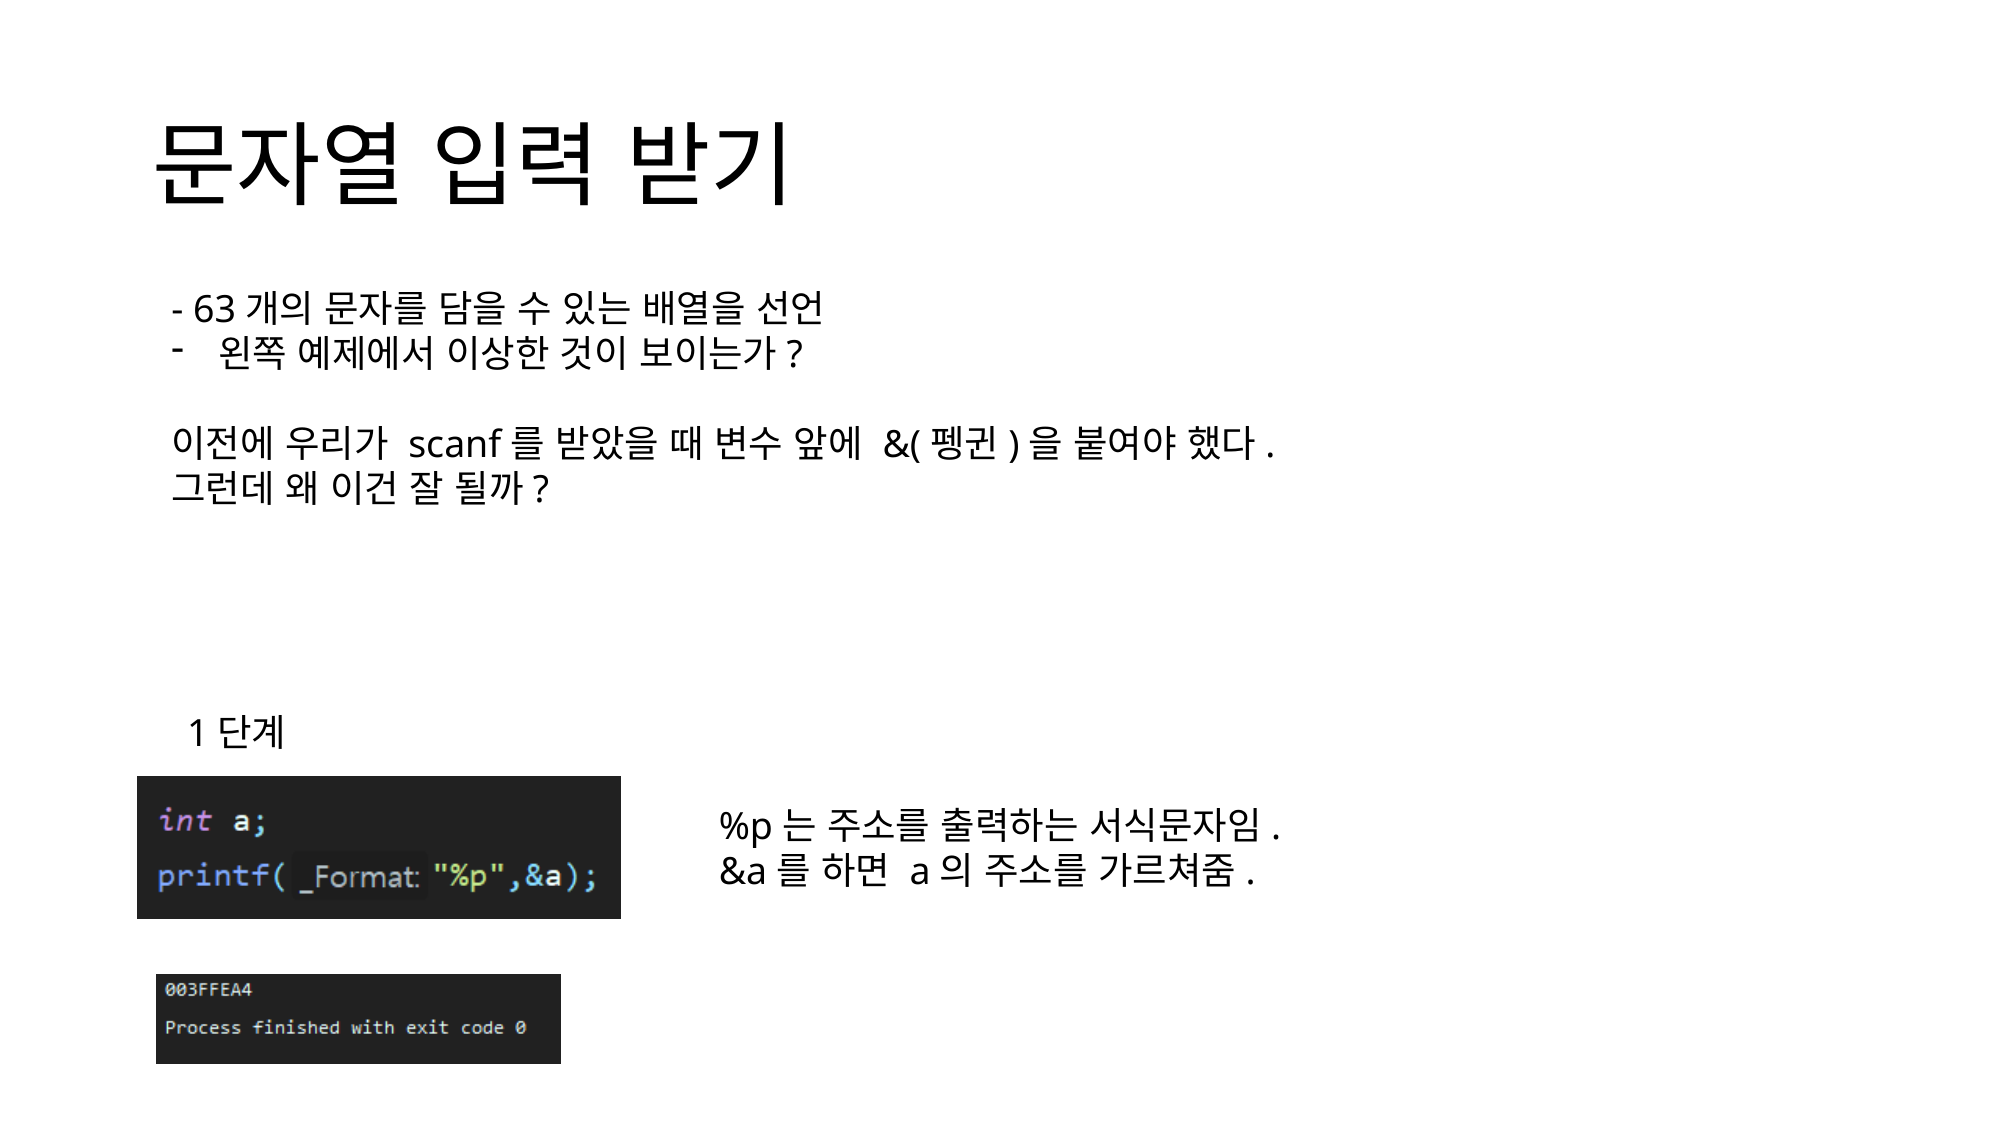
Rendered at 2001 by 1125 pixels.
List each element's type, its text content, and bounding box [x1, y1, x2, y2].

text_box - 63개의 문자를 담을 수 있는 배열을 선언 왼쪽 예제에서 이상한 것이 보이는가? 이전에 우리가 scanf를 받았을 때 변수 앞에 &(펭귄)을 붙여야 했다. 그런데 왜 이건 잘 될까? [156, 277, 1291, 517]
title 문자열 입력 받기 [137, 59, 1863, 278]
picture [156, 974, 561, 1064]
text_box 1단계 [172, 701, 302, 762]
picture [137, 776, 621, 919]
text_box %p는 주소를 출력하는 서식문자임. &a를 하면 a의 주소를 가르쳐줌. [703, 794, 1296, 900]
